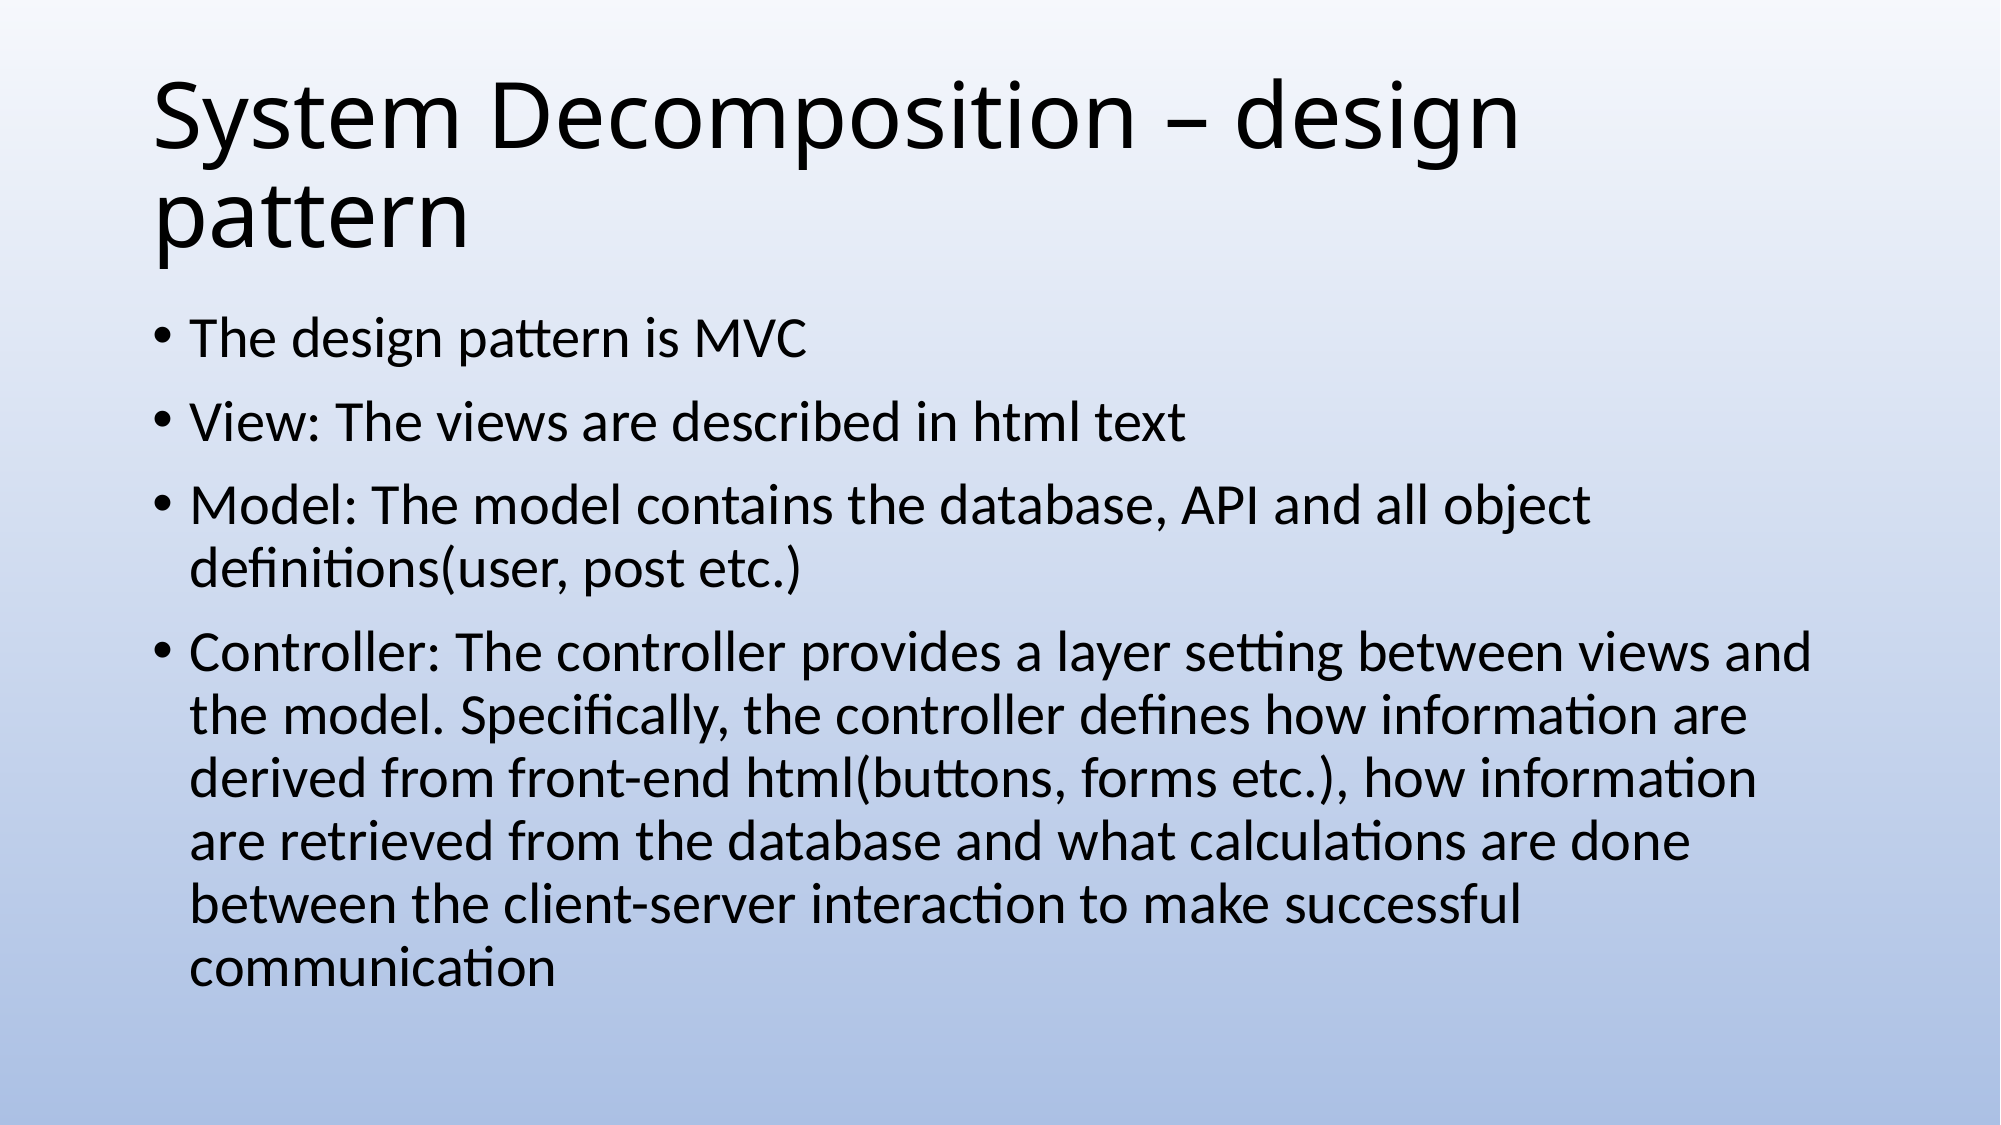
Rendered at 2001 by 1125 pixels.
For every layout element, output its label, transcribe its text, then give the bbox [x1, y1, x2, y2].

list The design pattern is MVC View: The views are described in html text Model: The model contains the database, API and all object definitions(user, post etc.) Controller: The controller provides a layer setting between views and the model. Specifically, the controller defines how information are derived from front-end html(buttons, forms etc.), how information are retrieved from the database and what calculations are done between the client-server interaction to make successful communication [137, 299, 1863, 1014]
title System Decomposition – design pattern [137, 59, 1863, 278]
